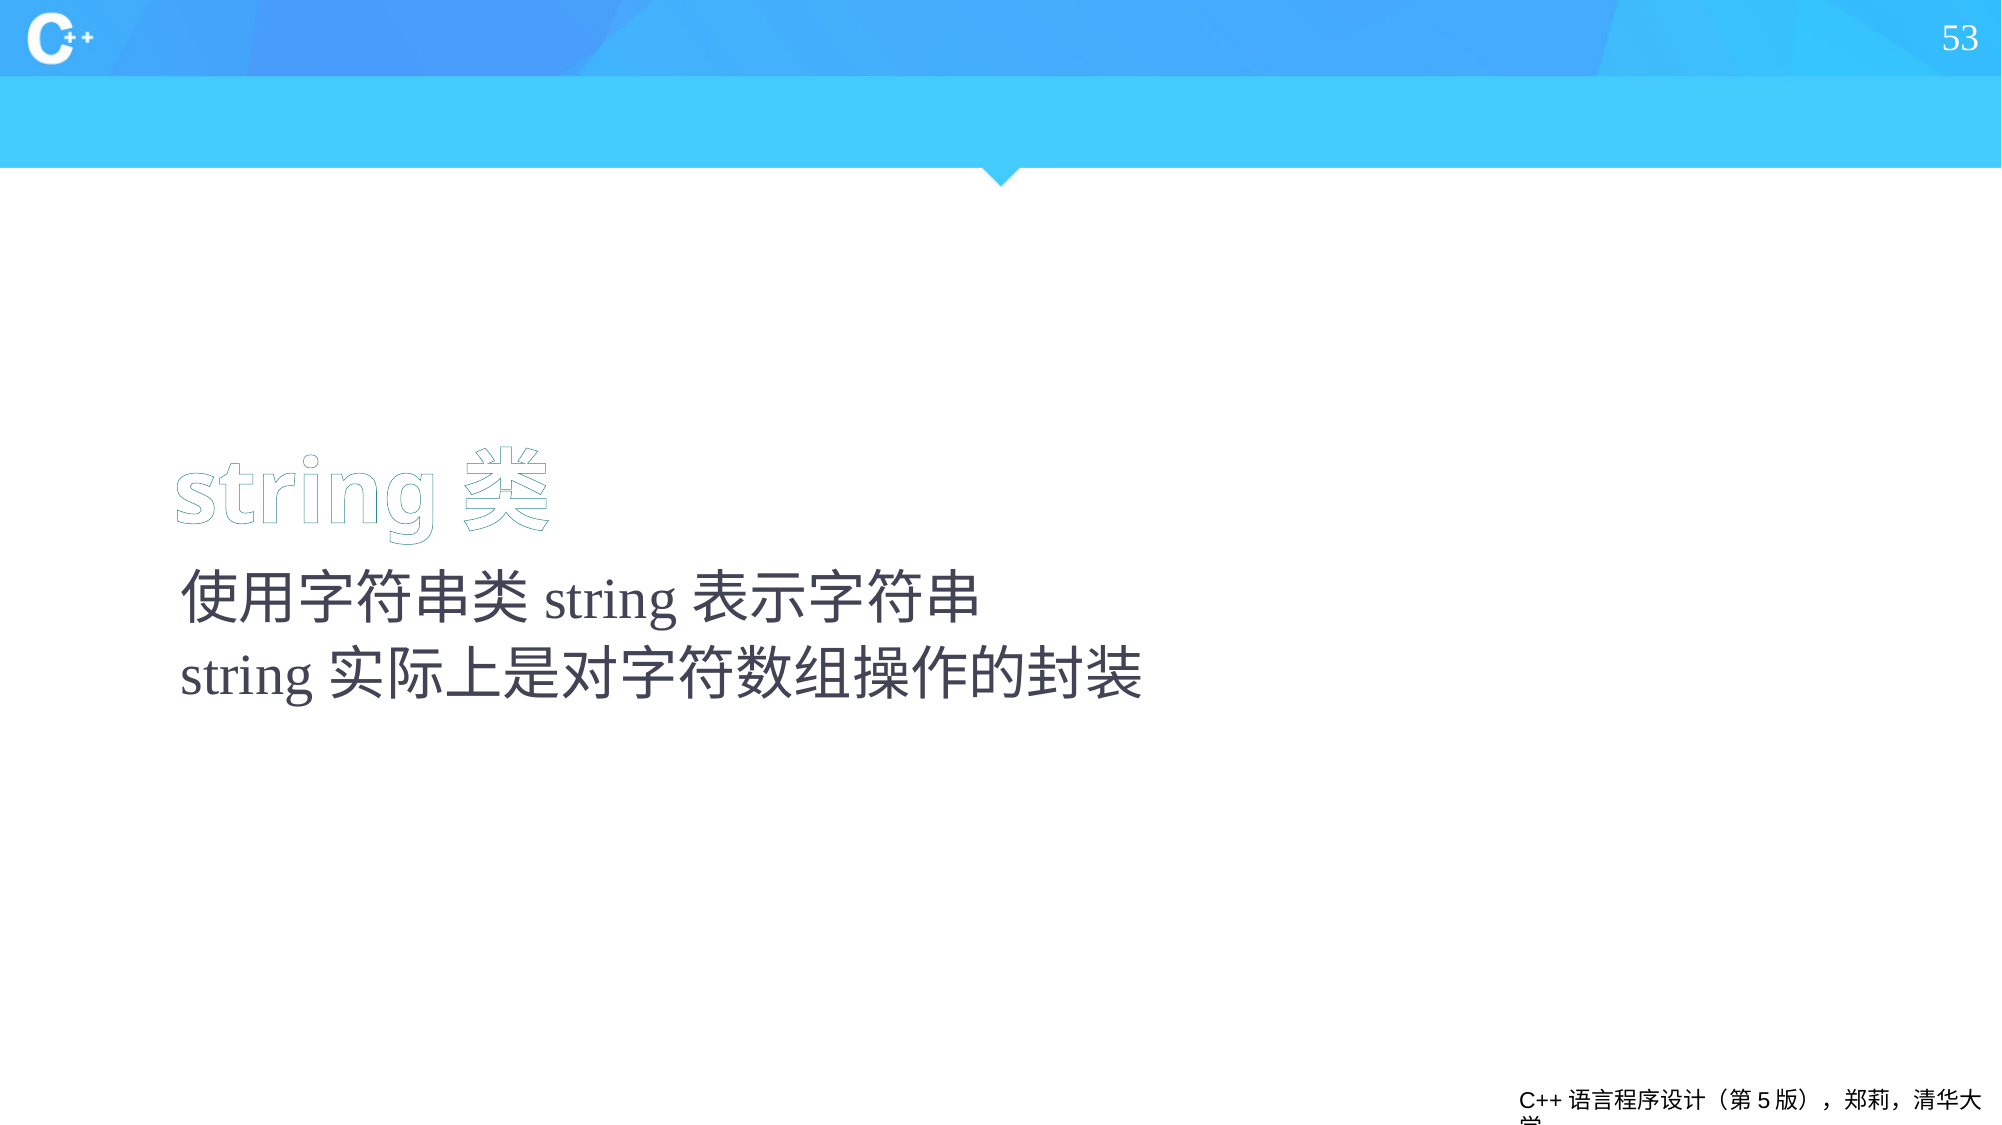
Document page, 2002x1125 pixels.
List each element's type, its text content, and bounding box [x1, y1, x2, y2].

picture [0, 0, 2002, 1125]
title string类 [158, 324, 1859, 549]
list 使用字符串类string表示字符串 string实际上是对字符数组操作的封装 [158, 552, 1859, 800]
slide_number 53 [1543, 5, 1995, 66]
